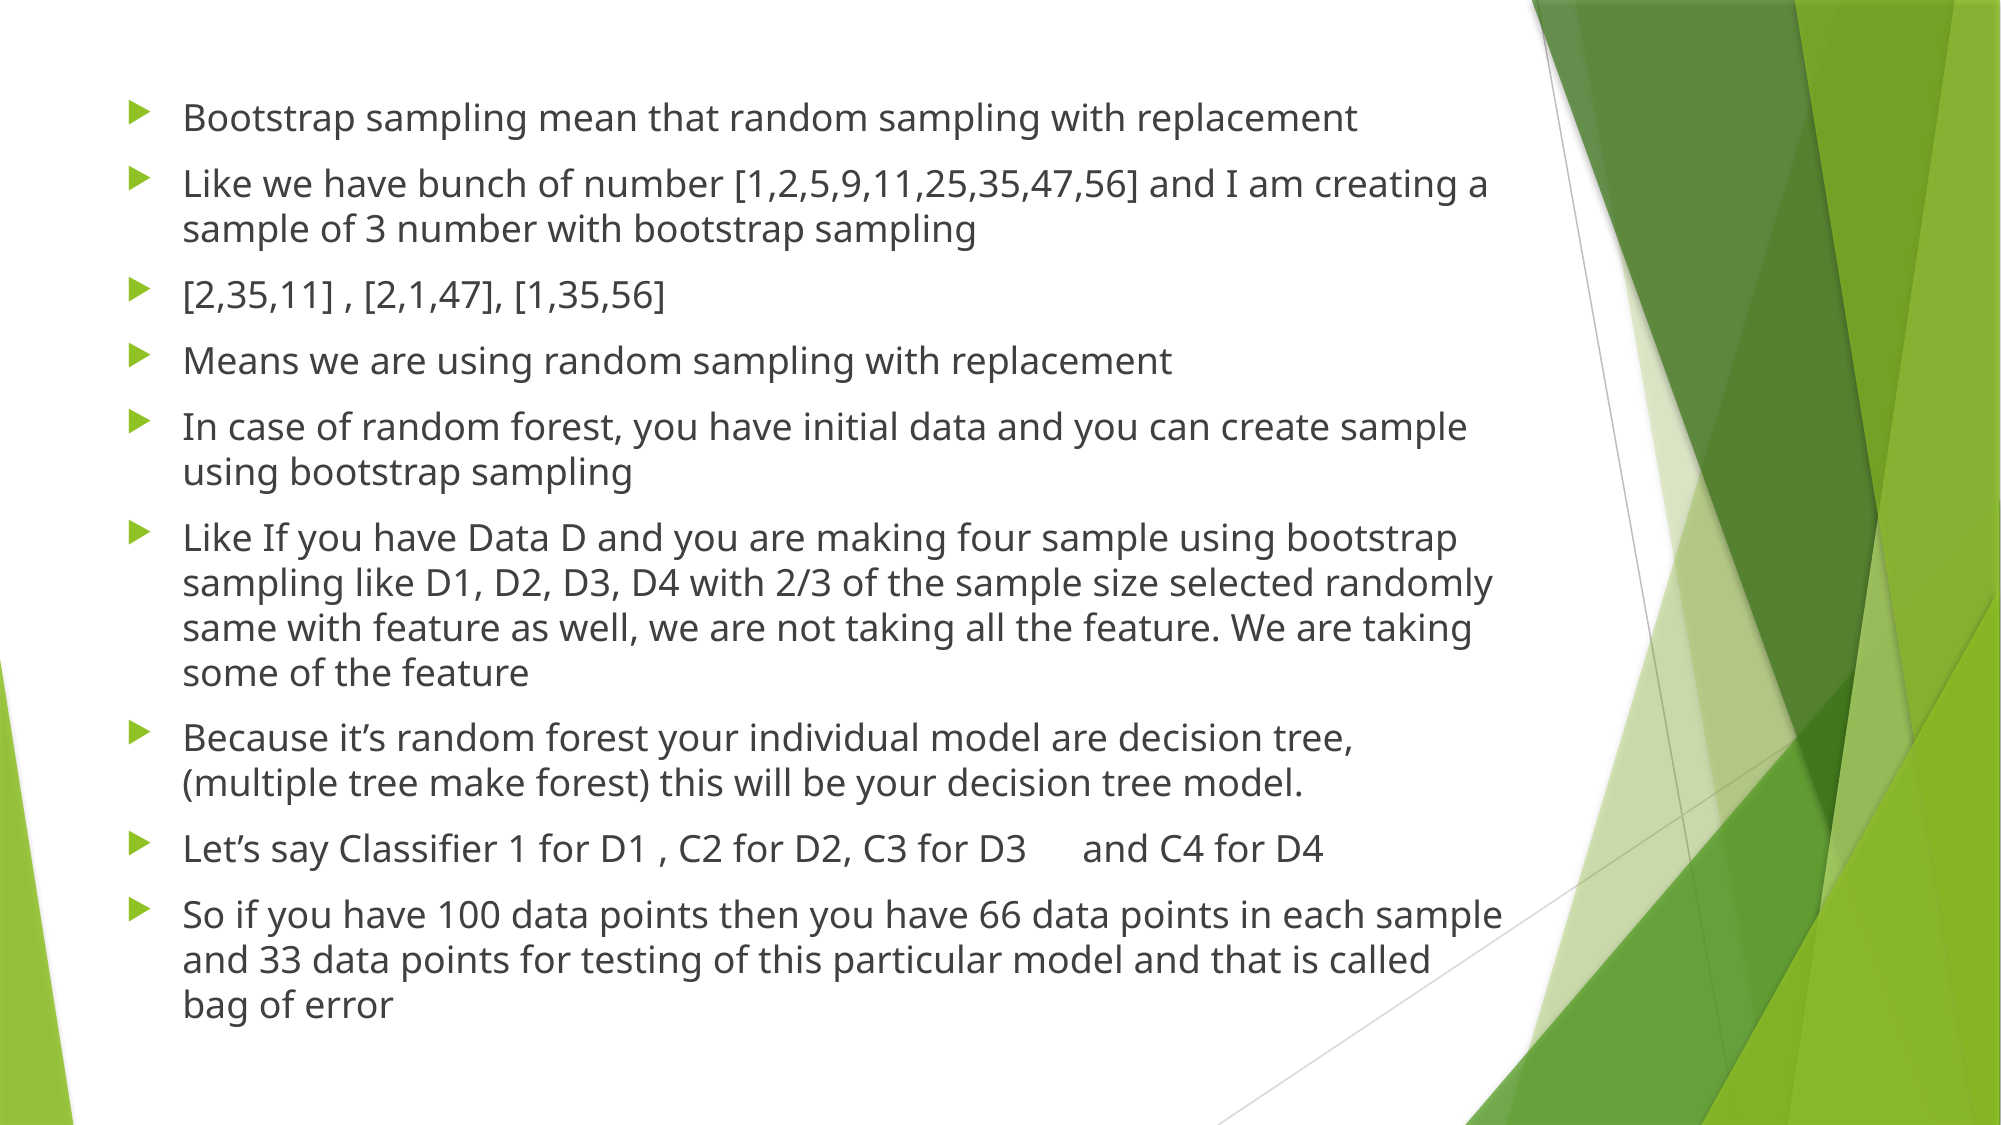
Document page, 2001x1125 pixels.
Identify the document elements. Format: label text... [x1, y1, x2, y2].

list Bootstrap sampling mean that random sampling with replacement Like we have bunch of number [1,2,5,9,11,25,35,47,56] and I am creating a sample of 3 number with bootstrap sampling [2,35,11] , [2,1,47], [1,35,56] Means we are using random sampling with replacement In case of random forest, you have initial data and you can create sample using bootstrap sampling Like If you have Data D and you are making four sample using bootstrap sampling like D1, D2, D3, D4 with 2/3 of the sample size selected randomly same with feature as well, we are not taking all the feature. We are taking some of the feature Because it’s random forest your individual model are decision tree, (multiple tree make forest) this will be your decision tree model. Let’s say Classifier 1 for D1 , C2 for D2, C3 for D3 and C4 for D4 So if you have 100 data points then you have 66 data points in each sample and 33 data points for testing of this particular model and that is called bag of error [111, 86, 1522, 1073]
